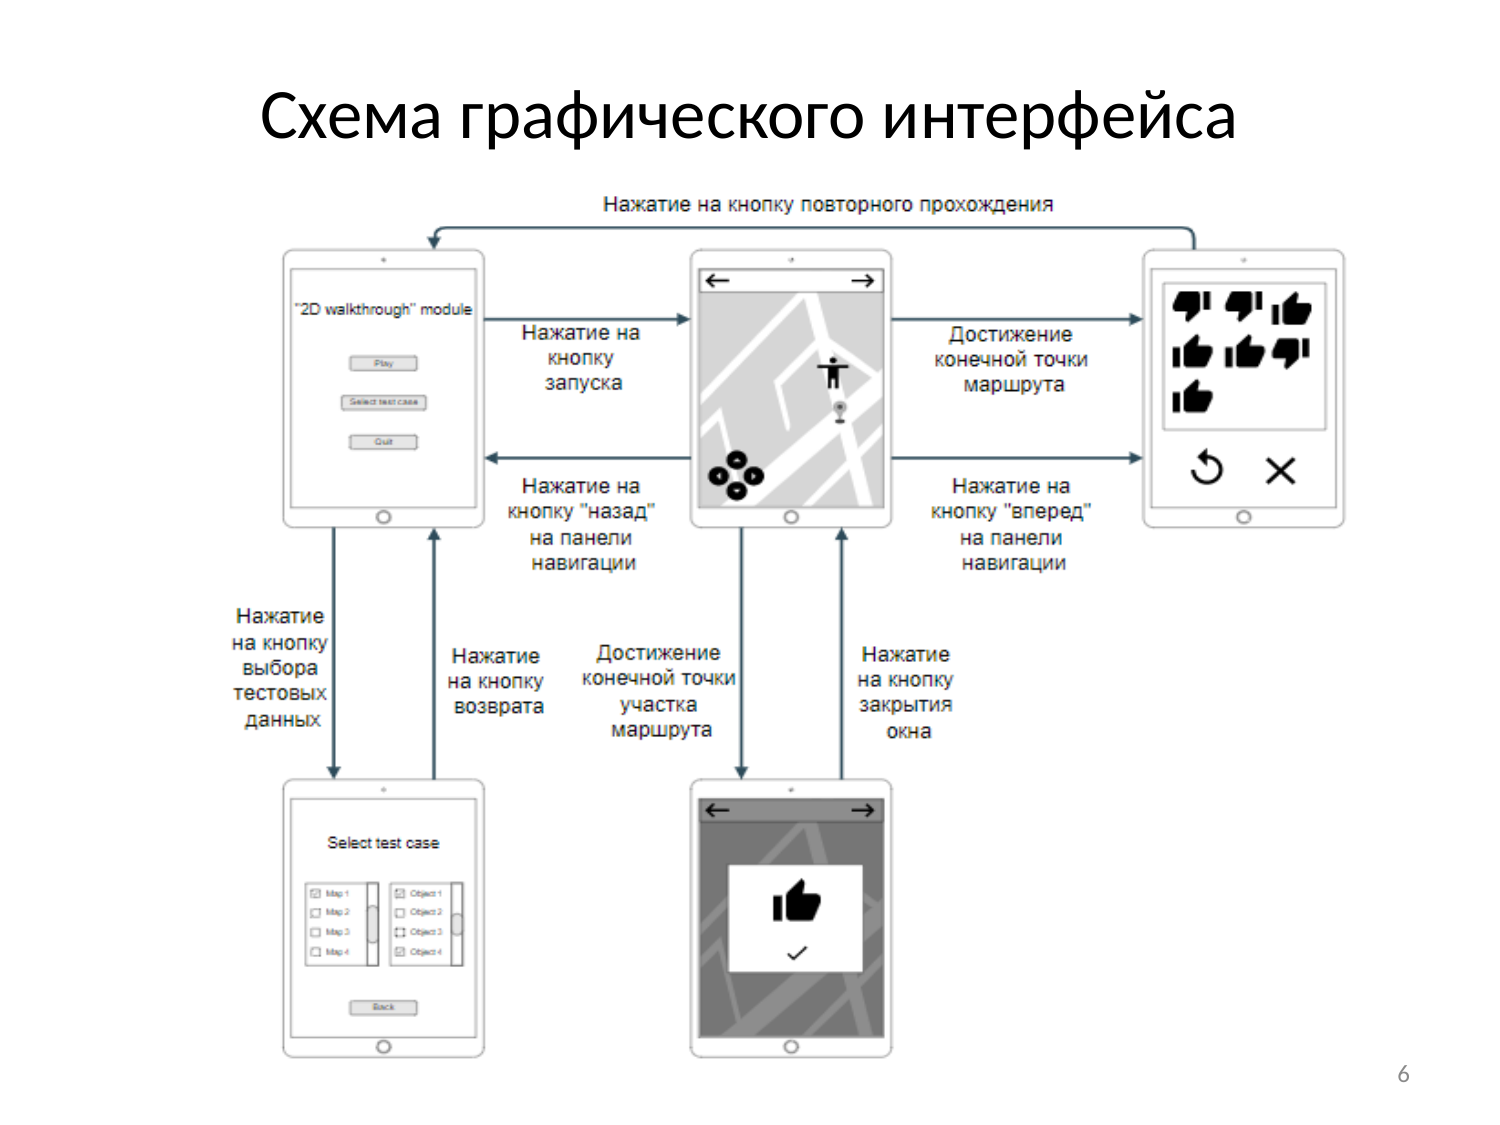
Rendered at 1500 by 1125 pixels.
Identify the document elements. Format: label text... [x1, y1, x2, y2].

slide_number 6 [1375, 1042, 1425, 1103]
text_box Схема графического интерфейса [74, 45, 1425, 176]
picture [210, 150, 1372, 1102]
